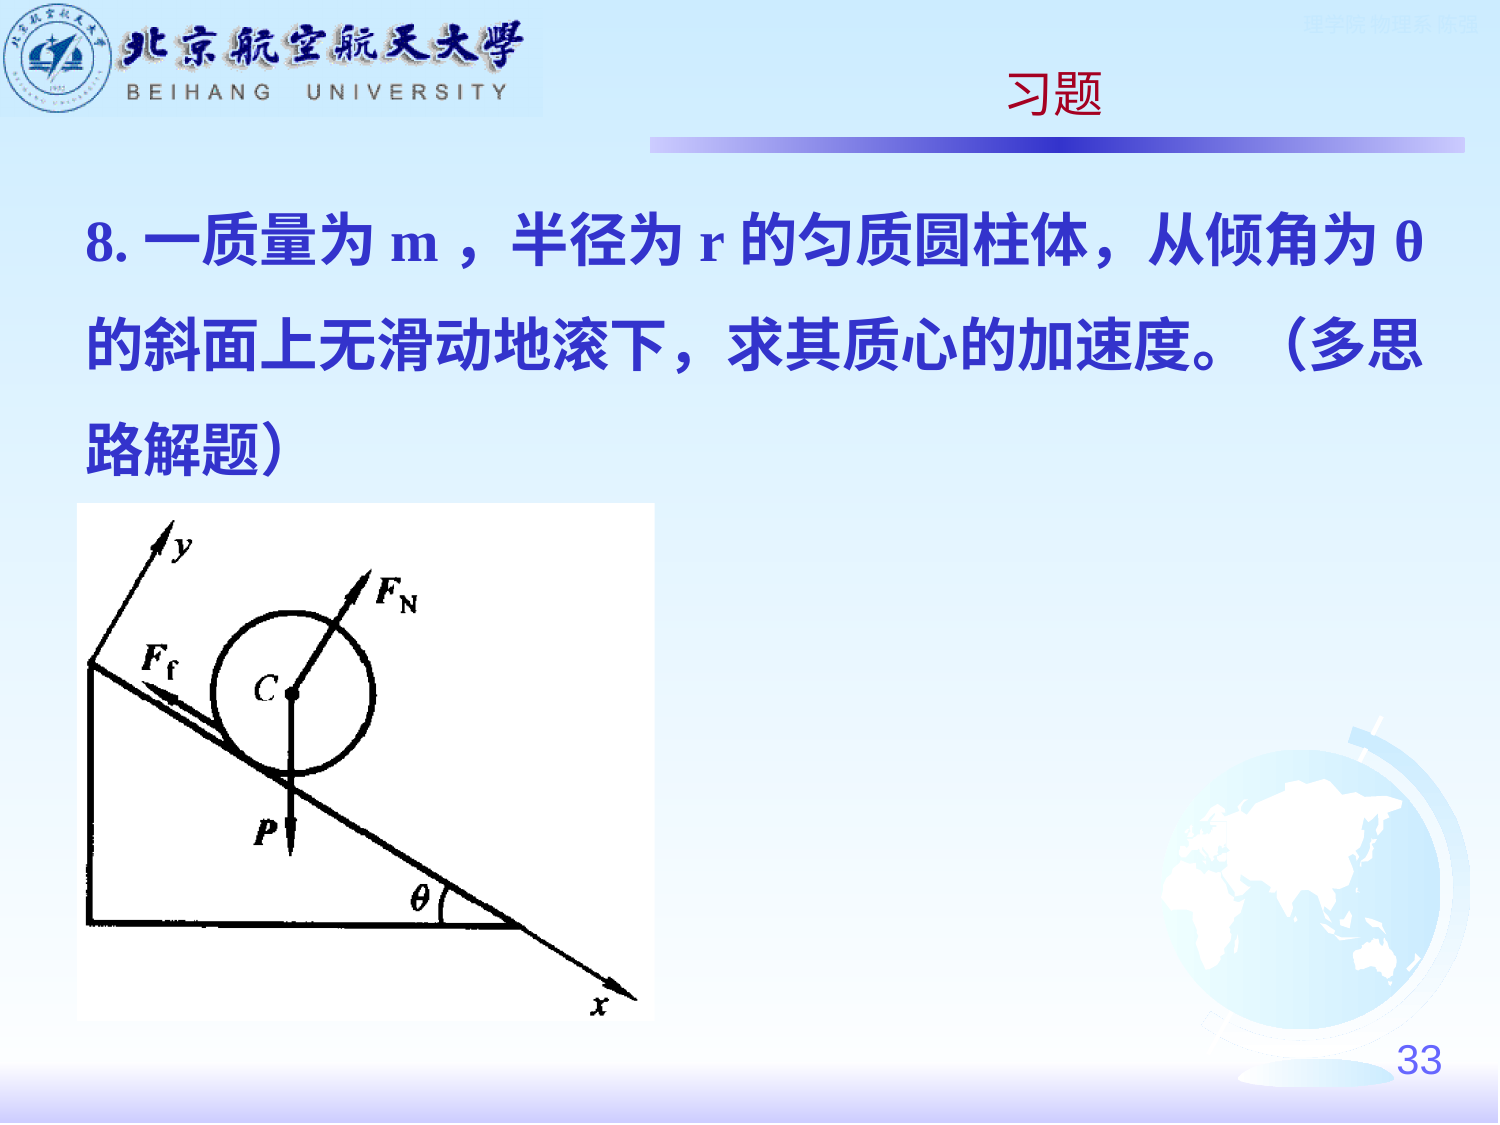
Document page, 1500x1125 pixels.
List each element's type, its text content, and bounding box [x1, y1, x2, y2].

text_box 习题 [625, 47, 1483, 138]
picture [0, 0, 543, 117]
slide_number 33 [1145, 1024, 1459, 1101]
picture [76, 503, 656, 1021]
text_box 8.一质量为m，半径为r的匀质圆柱体，从倾角为θ的斜面上无滑动地滚下，求其质心的加速度。（多思路解题） [70, 160, 1447, 491]
